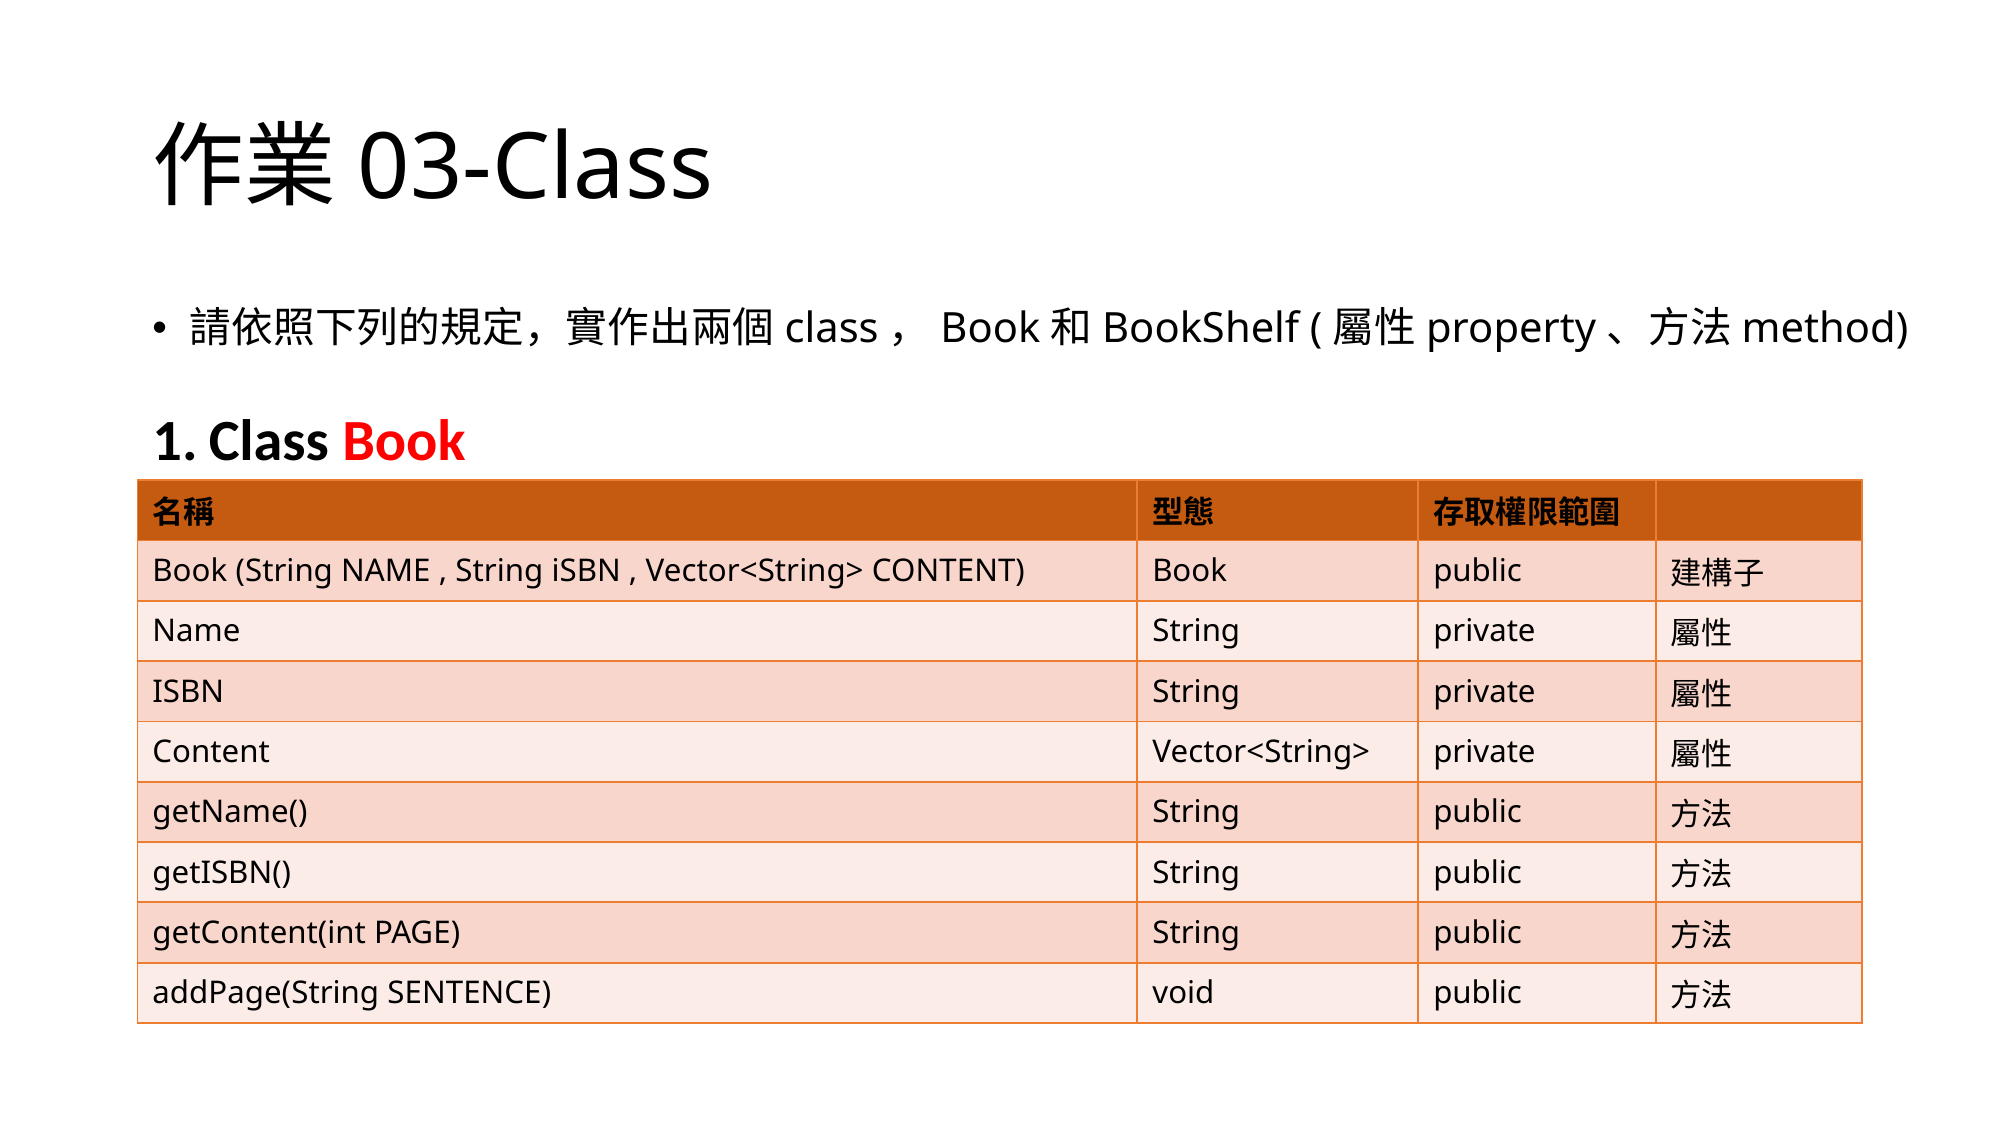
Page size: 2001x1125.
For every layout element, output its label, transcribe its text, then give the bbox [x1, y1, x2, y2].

table_cell 方法 [1657, 903, 1861, 962]
text_box Class Book [137, 394, 485, 480]
table_cell private [1419, 722, 1655, 781]
table_cell String [1138, 843, 1417, 901]
table_cell Content [138, 722, 1136, 781]
table_header 名稱 [138, 481, 1136, 540]
table_cell Book [1138, 541, 1417, 600]
table_cell private [1419, 662, 1655, 721]
table_cell void [1138, 964, 1417, 1022]
table_cell String [1138, 662, 1417, 721]
table_cell Vector<String> [1138, 722, 1417, 781]
table_cell 屬性 [1657, 662, 1861, 721]
table_header 存取權限範圍 [1419, 481, 1655, 540]
table_cell String [1138, 602, 1417, 660]
table_cell private [1419, 602, 1655, 660]
table_header 型態 [1138, 481, 1417, 540]
table_cell ISBN [138, 662, 1136, 721]
table_cell String [1138, 783, 1417, 841]
table_cell String [1138, 903, 1417, 962]
table_cell public [1419, 903, 1655, 962]
table_cell 方法 [1657, 964, 1861, 1022]
table_cell 方法 [1657, 843, 1861, 901]
table_cell getName() [138, 783, 1136, 841]
table_cell public [1419, 843, 1655, 901]
title 作業03-Class [137, 59, 1863, 278]
table_cell public [1419, 783, 1655, 841]
table_cell Book (String NAME , String iSBN , Vector<String> CONTENT) [138, 541, 1136, 600]
table_cell getISBN() [138, 843, 1136, 901]
table_cell public [1419, 541, 1655, 600]
table_header [1657, 481, 1861, 540]
table_cell 方法 [1657, 783, 1861, 841]
table_cell 屬性 [1657, 602, 1861, 660]
table_cell 屬性 [1657, 722, 1861, 781]
table_cell getContent(int PAGE) [138, 903, 1136, 962]
table_cell addPage(String SENTENCE) [138, 964, 1136, 1022]
table_cell Name [138, 602, 1136, 660]
list 請依照下列的規定，實作出兩個class，Book和BookShelf (屬性property、方法method) [137, 299, 1935, 1014]
table_cell public [1419, 964, 1655, 1022]
table_cell 建構子 [1657, 541, 1861, 600]
